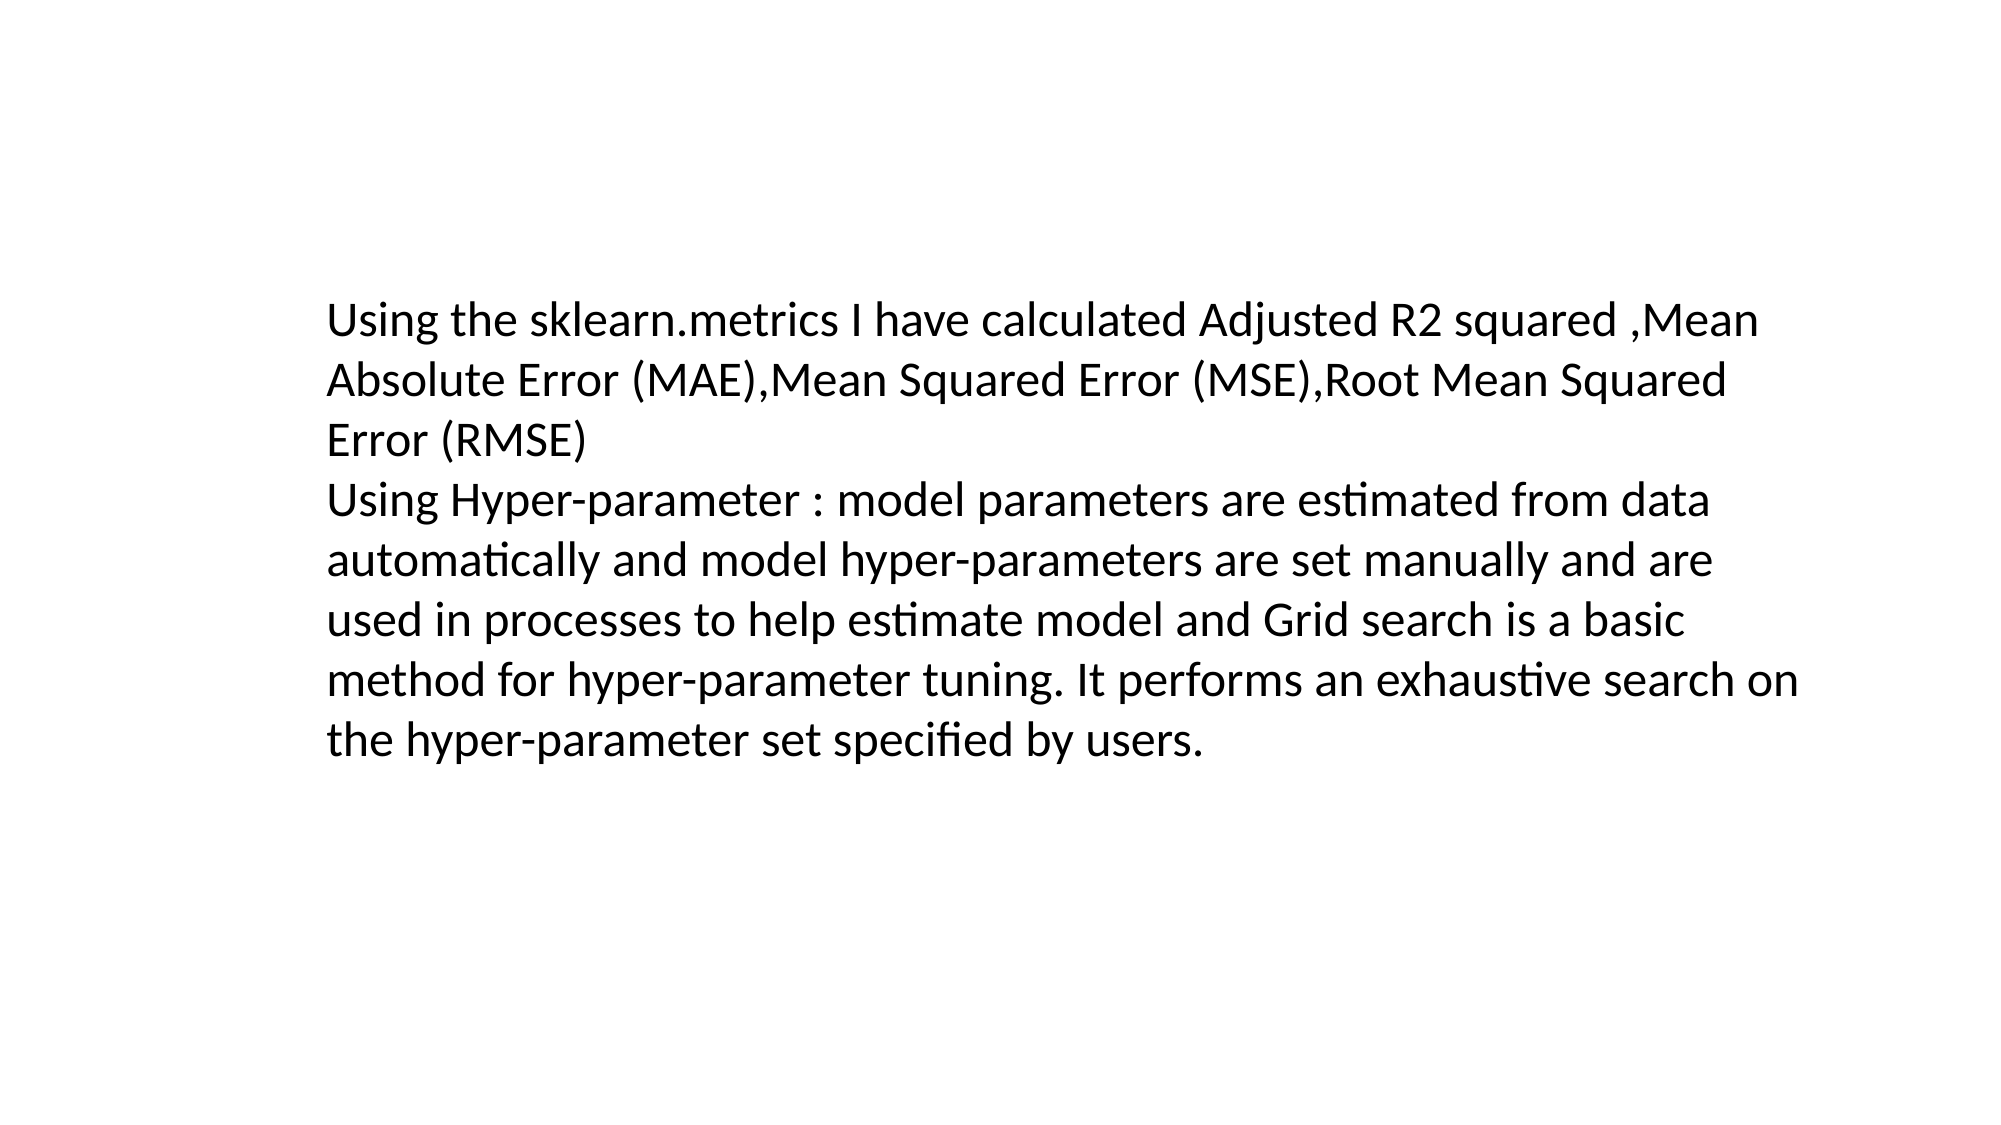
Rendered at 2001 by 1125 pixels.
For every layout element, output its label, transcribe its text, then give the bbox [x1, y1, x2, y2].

text_box Using the sklearn.metrics I have calculated Adjusted R2 squared ,Mean Absolute Error (MAE),Mean Squared Error (MSE),Root Mean Squared Error (RMSE) Using Hyper-parameter : model parameters are estimated from data automatically and model hyper-parameters are set manually and are used in processes to help estimate model and Grid search is a basic method for hyper-parameter tuning. It performs an exhaustive search on the hyper-parameter set specified by users. [311, 278, 1819, 774]
